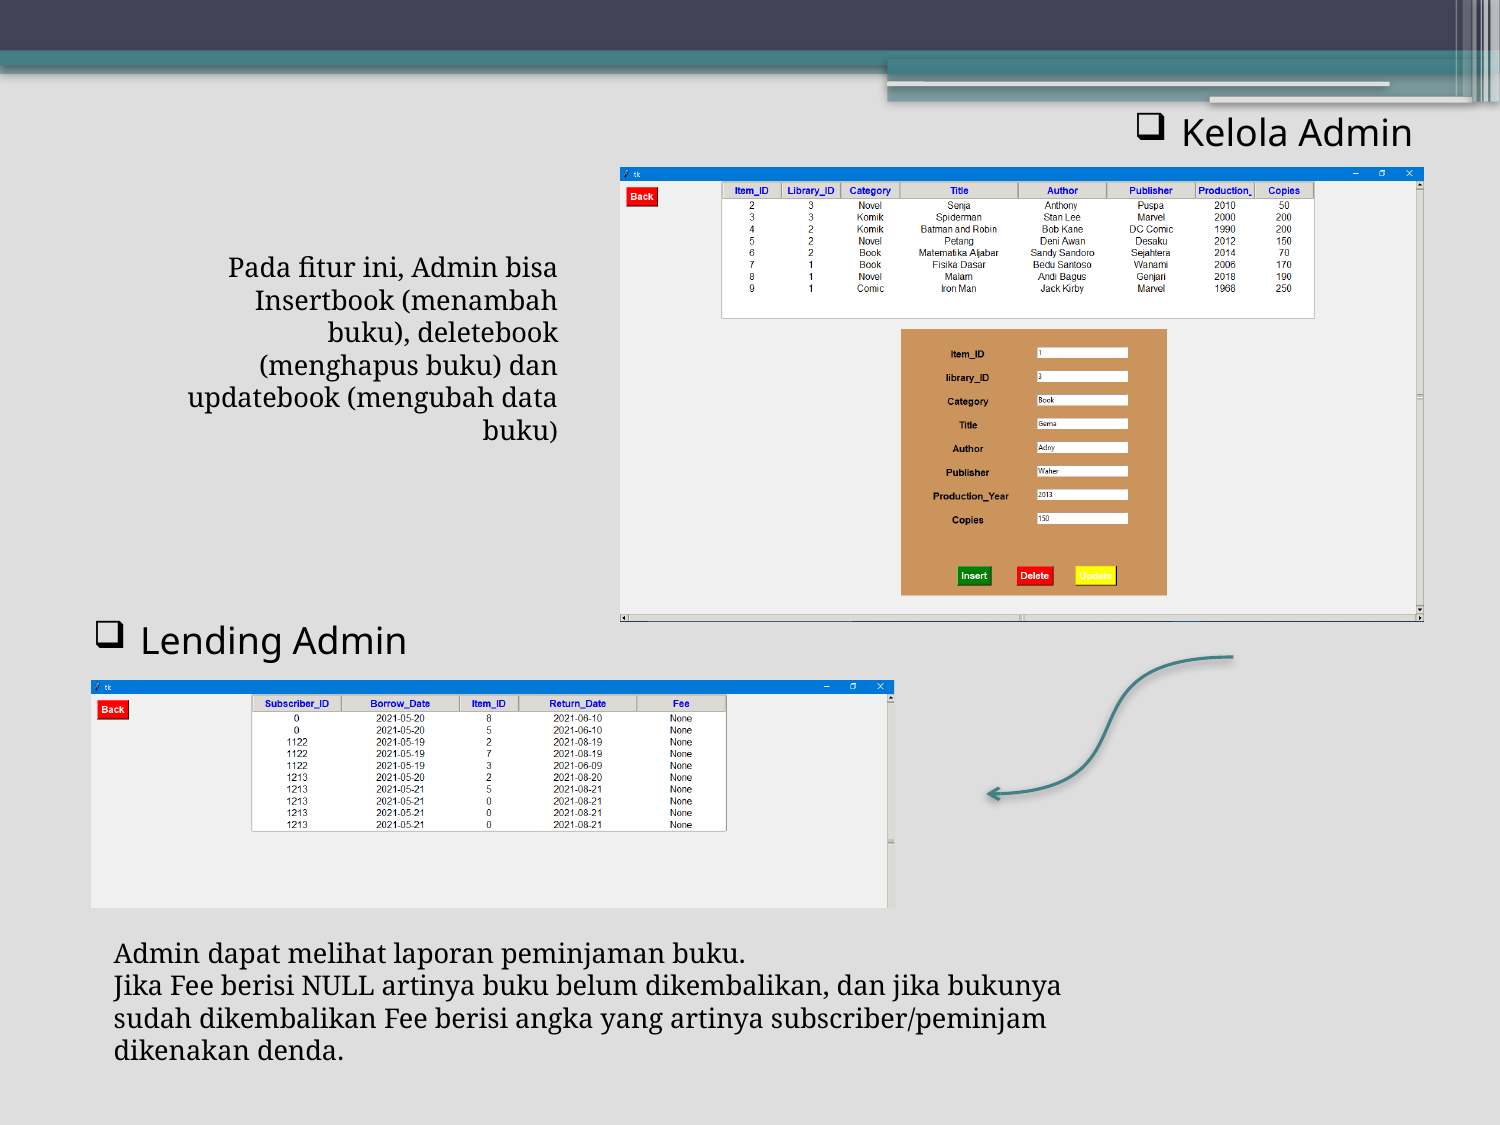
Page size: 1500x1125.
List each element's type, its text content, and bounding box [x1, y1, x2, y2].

text_box Lending Admin [78, 609, 423, 670]
text_box Pada fitur ini, Admin bisa Insertbook (menambah buku), deletebook (menghapus buku) dan updatebook (mengubah data buku) [171, 243, 573, 454]
picture [90, 680, 895, 908]
picture [619, 167, 1424, 622]
text_box Kelola Admin [1119, 101, 1429, 162]
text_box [985, 656, 1234, 795]
text_box Admin dapat melihat laporan peminjaman buku. Jika Fee berisi NULL artinya buku belum dikembalikan, dan jika bukunya sudah dikembalikan Fee berisi angka yang artinya subscriber/peminjam dikenakan denda. [99, 928, 1085, 1074]
